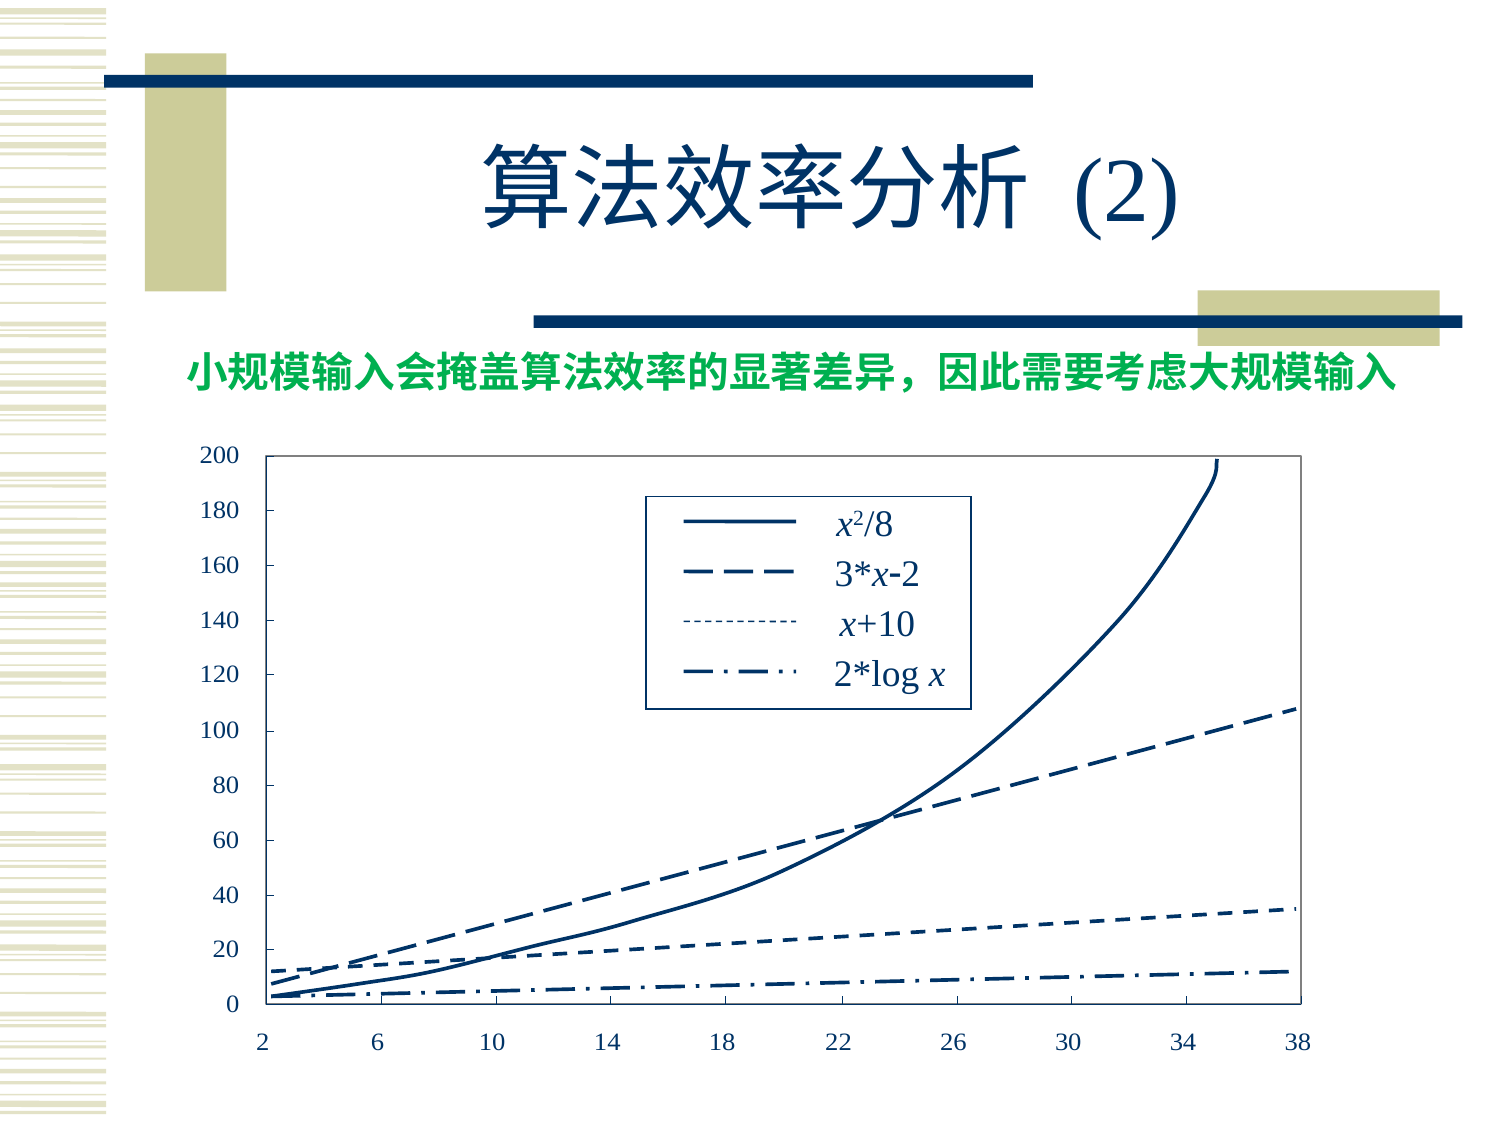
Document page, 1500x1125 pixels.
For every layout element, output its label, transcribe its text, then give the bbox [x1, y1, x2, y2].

list 小规模输入会掩盖算法效率的显著差异，因此需要考虑大规模输入 [170, 337, 1431, 1063]
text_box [170, 408, 1372, 1091]
title 算法效率分析 (2) [224, 99, 1436, 288]
